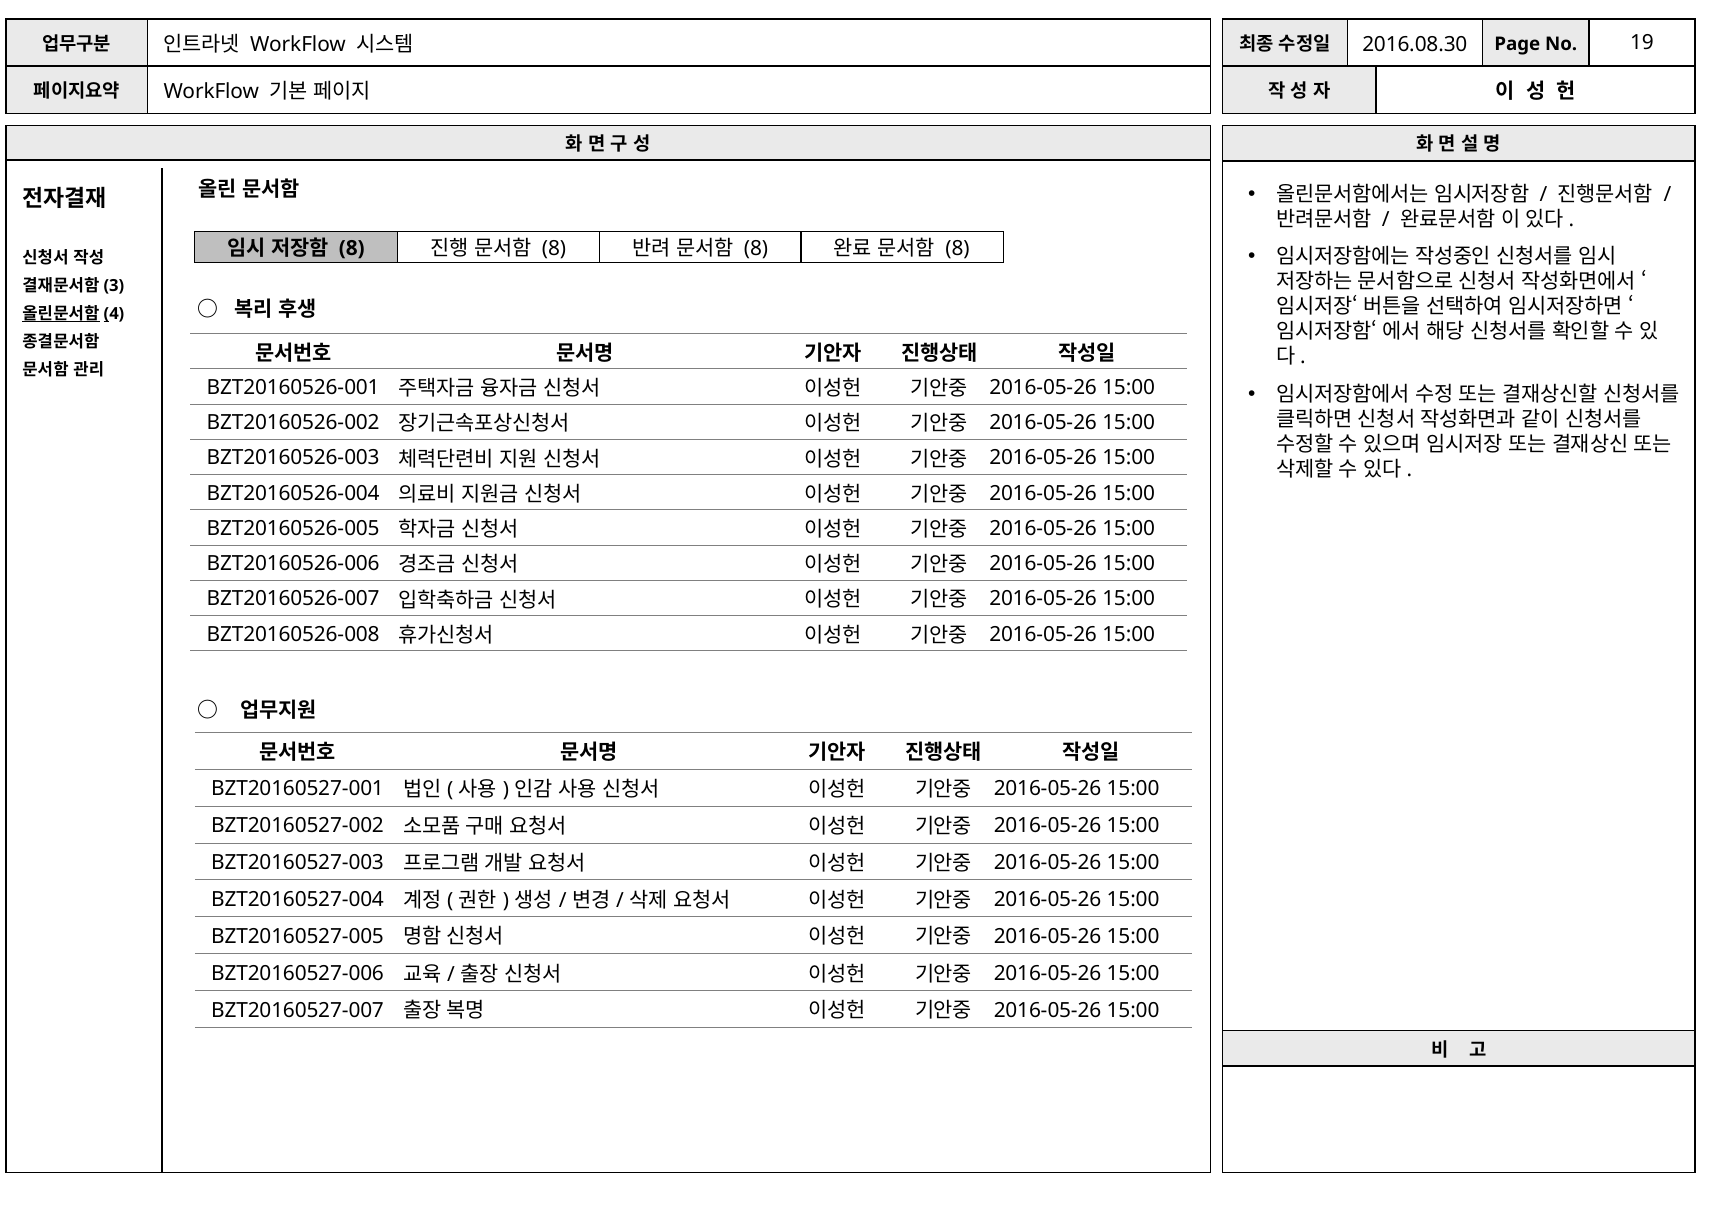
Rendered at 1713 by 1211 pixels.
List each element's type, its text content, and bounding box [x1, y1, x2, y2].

table_cell 2016-05-26 15:00 [986, 510, 1187, 545]
table_cell 2016-05-26 15:00 [986, 546, 1187, 580]
table_header 진행상태 [896, 733, 991, 769]
table_cell BZT20160527-007 [195, 991, 400, 1027]
text_box 임시 저장함 (8) [194, 231, 396, 263]
table_cell 이성헌 [778, 954, 896, 990]
table_cell BZT20160526-005 [190, 510, 396, 545]
table_cell 법인(사용)인감 사용 신청서 [400, 770, 778, 806]
table_cell 2016-05-26 15:00 [991, 991, 1192, 1027]
table_cell 출장 복명 [400, 991, 778, 1027]
table_cell 기안중 [896, 880, 991, 916]
table_cell BZT20160527-005 [195, 917, 400, 953]
table_cell 2016-05-26 15:00 [986, 369, 1187, 404]
table_cell 이성헌 [774, 405, 892, 439]
table_cell 휴가신청서 [396, 616, 774, 650]
table_cell BZT20160526-002 [190, 405, 396, 439]
table_header 문서번호 [195, 733, 400, 769]
table_cell 이성헌 [774, 581, 892, 615]
table_cell 이성헌 [774, 475, 892, 509]
text_box ○ 복리 후생 [194, 292, 398, 324]
table_cell 의료비 지원금 신청서 [396, 475, 774, 509]
table_cell BZT20160526-001 [190, 369, 396, 404]
table_cell 2016-05-26 15:00 [986, 440, 1187, 474]
table_cell 이성헌 [774, 546, 892, 580]
table_cell 기안중 [892, 440, 986, 474]
table_cell 2016-05-26 15:00 [991, 770, 1192, 806]
table_header 기안자 [774, 334, 892, 368]
table_cell 기안중 [896, 917, 991, 953]
table_cell 기안중 [896, 807, 991, 843]
table_cell 2016-05-26 15:00 [991, 807, 1192, 843]
table_header 문서명 [396, 334, 774, 368]
table_cell 이성헌 [774, 369, 892, 404]
table_cell 교육/출장 신청서 [400, 954, 778, 990]
table_header 기안자 [778, 733, 896, 769]
table_cell 2016-05-26 15:00 [986, 405, 1187, 439]
table_cell 이성헌 [774, 440, 892, 474]
table_cell 2016-05-26 15:00 [986, 475, 1187, 509]
table_cell 기안중 [892, 510, 986, 545]
table_cell 이성헌 [774, 510, 892, 545]
table_cell 이성헌 [778, 807, 896, 843]
table_cell 명함 신청서 [400, 917, 778, 953]
table_cell 2016-05-26 15:00 [986, 581, 1187, 615]
table_cell 기안중 [892, 616, 986, 650]
table_cell BZT20160527-002 [195, 807, 400, 843]
text_box ○ 업무지원 [194, 693, 398, 725]
table_cell BZT20160527-006 [195, 954, 400, 990]
text_box 완료 문서함 (8) [800, 231, 1004, 263]
text_box 전자결재 신청서 작성 결재문서함(3) 올린문서함(4) 종결문서함 문서함 관리 [7, 165, 140, 386]
table_header 문서명 [400, 733, 778, 769]
table_cell 입학축하금 신청서 [396, 581, 774, 615]
text_box 올린 문서함 [184, 168, 315, 208]
table_cell 2016-05-26 15:00 [986, 616, 1187, 650]
table_cell 소모품 구매 요청서 [400, 807, 778, 843]
table_cell 주택자금 융자금 신청서 [396, 369, 774, 404]
text_box 2016.08.30 [1346, 22, 1491, 64]
table_cell 프로그램 개발 요청서 [400, 844, 778, 879]
text_box 반려 문서함 (8) [598, 231, 800, 263]
table_cell 이성헌 [778, 880, 896, 916]
text_box 진행 문서함 (8) [396, 231, 598, 263]
table_cell 체력단련비 지원 신청서 [396, 440, 774, 474]
table_cell 기안중 [892, 581, 986, 615]
table_cell 이성헌 [778, 844, 896, 879]
table_cell 기안중 [896, 954, 991, 990]
table_cell 2016-05-26 15:00 [991, 954, 1192, 990]
table_cell 2016-05-26 15:00 [991, 844, 1192, 879]
table_cell BZT20160526-007 [190, 581, 396, 615]
text_box 올린문서함에서는 임시저장함 / 진행문서함 / 반려문서함 / 완료문서함 이 있다. 임시저장함에는 작성중인 신청서를 임시 저장하는 문서함으로 신청서 작성화면에서 ‘임시저장‘ 버튼을 선택하여 임시저장하면 ‘임시저장함‘ 에서 해당 신청서를 확인할 수 있다. 임시저장함에서 수정 또는 결재상신할 신청서를 클릭하면 신청서 작성화면과 같이 신청서를 수정할 수 있으며 임시저장 또는 결재상신 또는 삭제할 수 있다. [1248, 180, 1687, 481]
table_header 작성일 [986, 334, 1187, 368]
table_cell BZT20160526-006 [190, 546, 396, 580]
table_cell 기안중 [892, 546, 986, 580]
table_cell 장기근속포상신청서 [396, 405, 774, 439]
table_cell 기안중 [896, 770, 991, 806]
table_header 문서번호 [190, 334, 396, 368]
text_box WorkFlow 기본 페이지 [147, 70, 682, 111]
table_header 작성일 [991, 733, 1192, 769]
table_cell 기안중 [892, 475, 986, 509]
table_cell BZT20160527-004 [195, 880, 400, 916]
table_cell 2016-05-26 15:00 [991, 880, 1192, 916]
table_cell BZT20160526-008 [190, 616, 396, 650]
table_cell 기안중 [896, 991, 991, 1027]
table_header 진행상태 [892, 334, 986, 368]
table_cell 기안중 [892, 369, 986, 404]
table_cell 학자금 신청서 [396, 510, 774, 545]
table_cell 이성헌 [778, 917, 896, 953]
table_cell 이성헌 [774, 616, 892, 650]
table_cell 이성헌 [778, 770, 896, 806]
table_cell 경조금 신청서 [396, 546, 774, 580]
table_cell BZT20160526-004 [190, 475, 396, 509]
table_cell 기안중 [896, 844, 991, 879]
table_cell BZT20160527-001 [195, 770, 400, 806]
table_cell BZT20160527-003 [195, 844, 400, 879]
table_cell 계정(권한)생성/변경/삭제 요청서 [400, 880, 778, 916]
table_cell 기안중 [892, 405, 986, 439]
table_cell 2016-05-26 15:00 [991, 917, 1192, 953]
table_cell BZT20160526-003 [190, 440, 396, 474]
table_cell 이성헌 [778, 991, 896, 1027]
